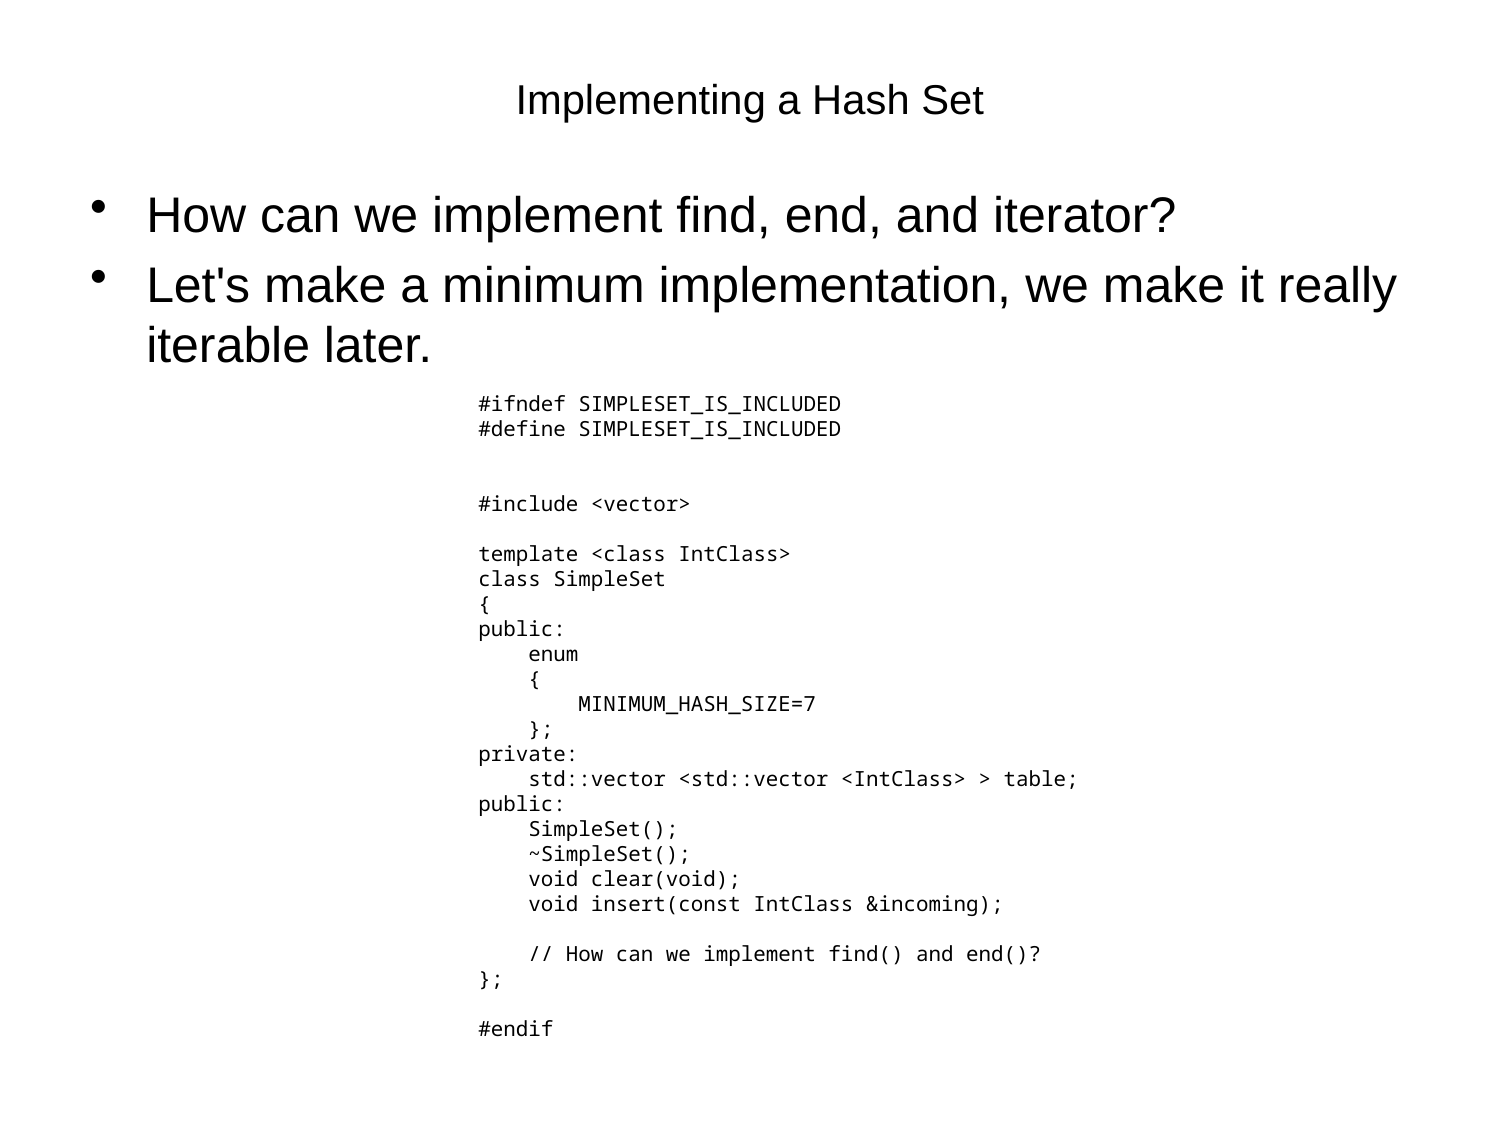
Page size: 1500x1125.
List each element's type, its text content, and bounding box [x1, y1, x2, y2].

text_box #ifndef SIMPLESET_IS_INCLUDED #define SIMPLESET_IS_INCLUDED #include <vector> template <class IntClass> class SimpleSet { public: enum { MINIMUM_HASH_SIZE=7 }; private: std::vector <std::vector <IntClass> > table; public: SimpleSet(); ~SimpleSet(); void clear(void); void insert(const IntClass &incoming); // How can we implement find() and end()? }; #endif [463, 1005, 1094, 1073]
title Implementing a Hash Set [75, 45, 1425, 150]
list How can we implement find, end, and iterator? Let's make a minimum implementation, we make it really iterable later. [75, 174, 1425, 1005]
